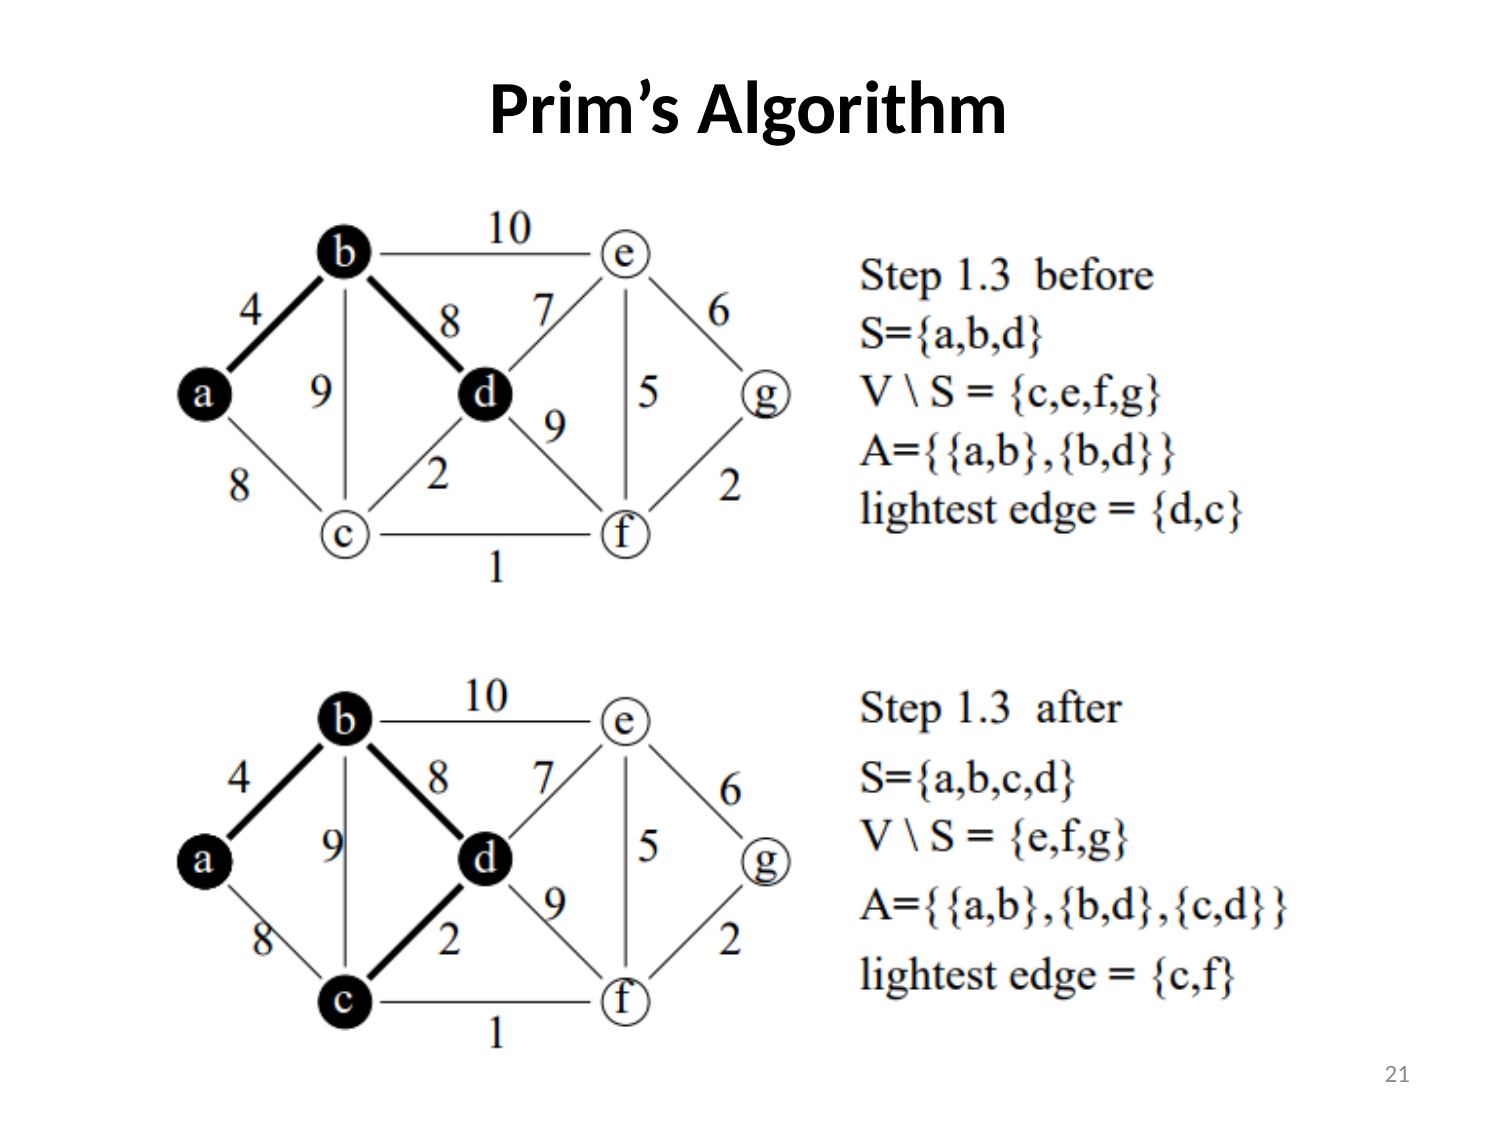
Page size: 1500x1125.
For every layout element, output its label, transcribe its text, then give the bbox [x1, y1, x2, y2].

picture [162, 187, 1303, 1065]
slide_number 21 [1074, 1042, 1425, 1103]
title Prim’s Algorithm [75, 45, 1425, 163]
